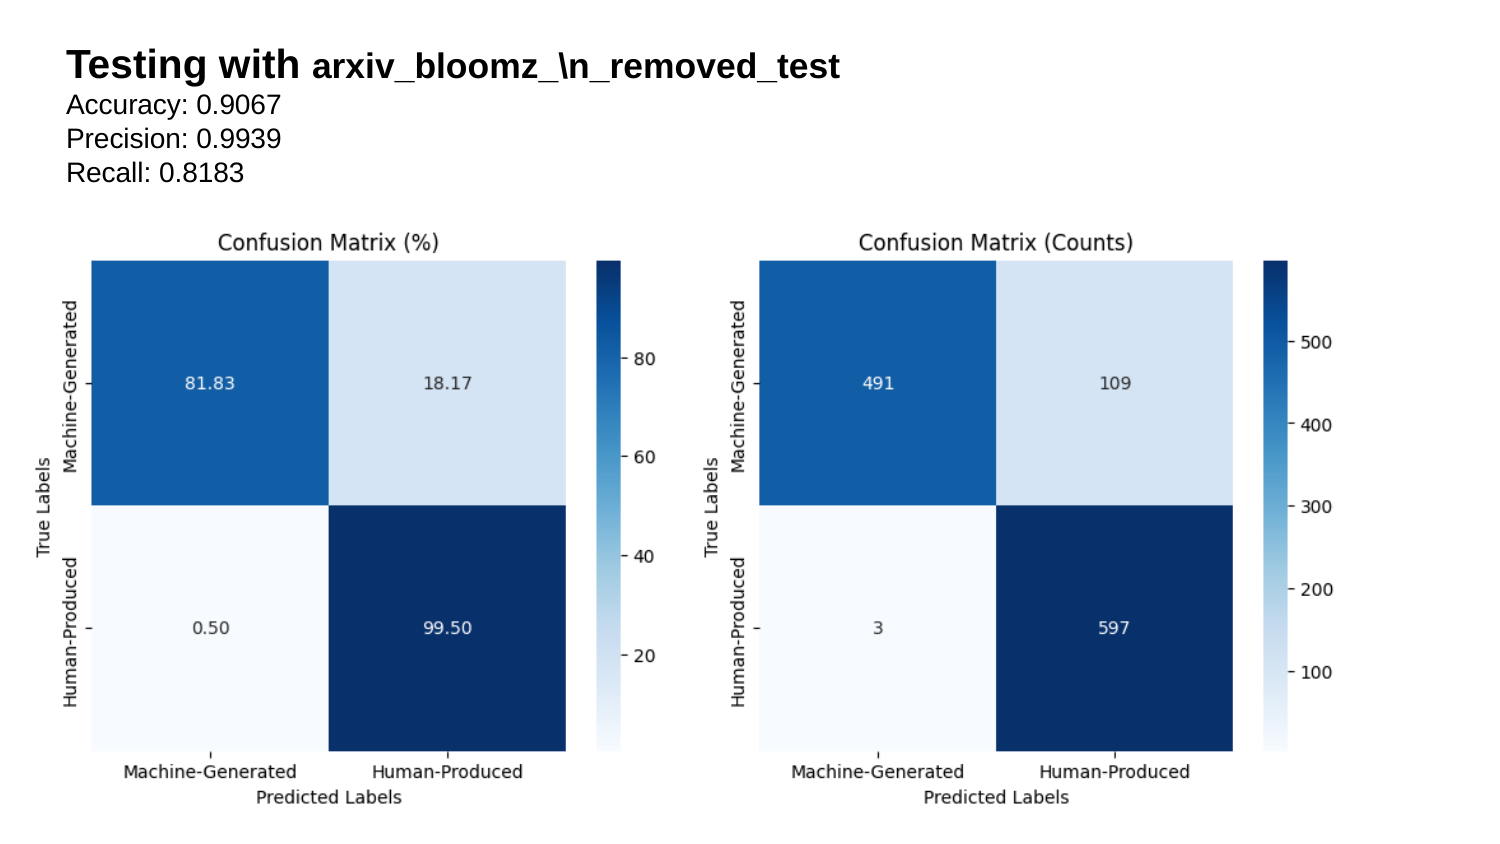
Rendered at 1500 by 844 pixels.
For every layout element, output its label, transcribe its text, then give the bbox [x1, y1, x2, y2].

picture [691, 220, 1345, 819]
picture [24, 220, 668, 819]
title Testing with arxiv_bloomz_\n_removed_test Accuracy: 0.9067 Precision: 0.9939 Recall: 0.8183 [51, 23, 1449, 197]
